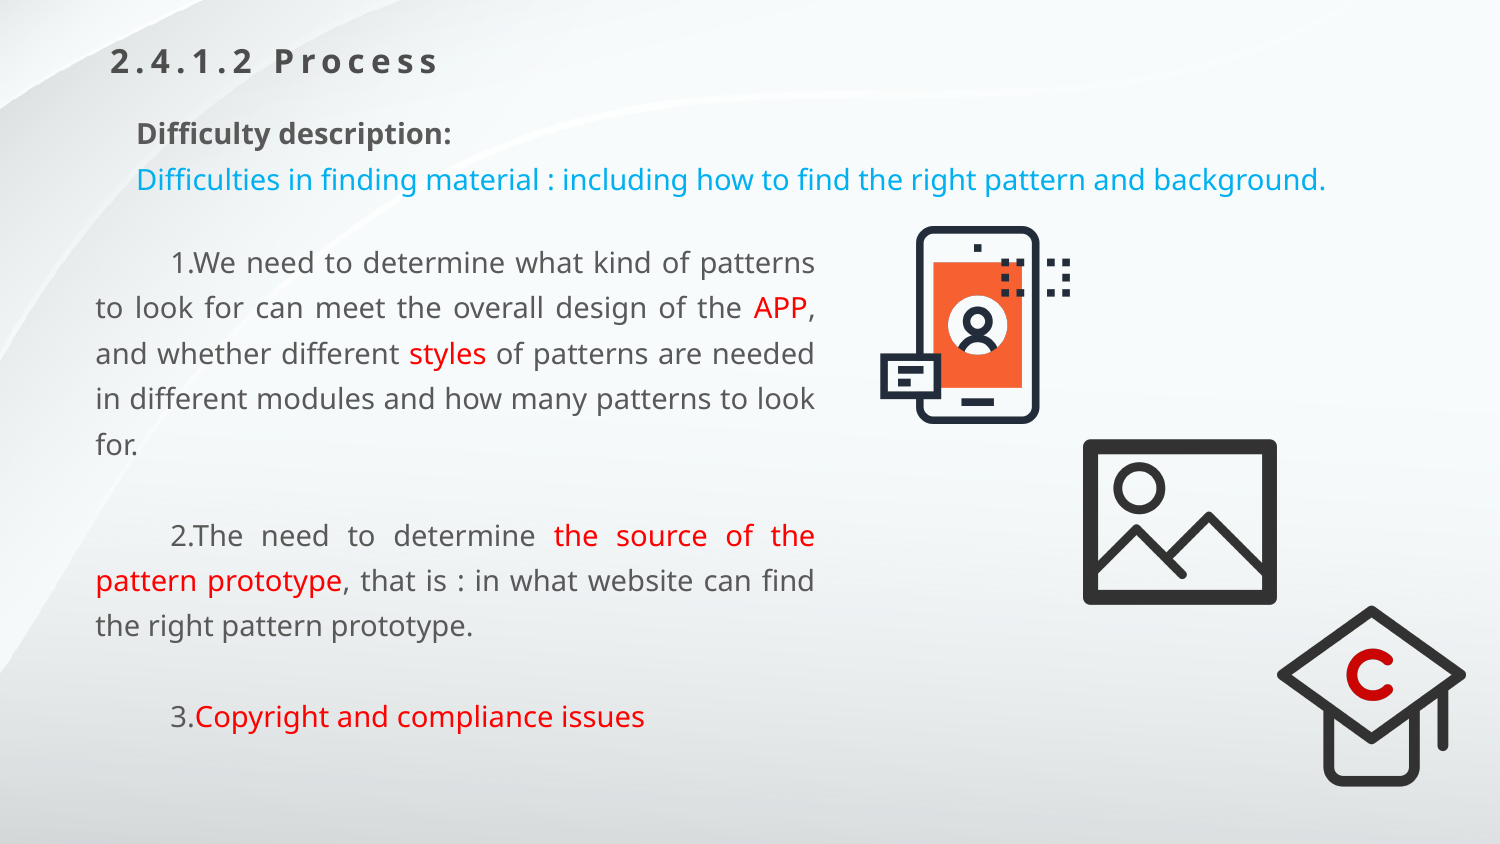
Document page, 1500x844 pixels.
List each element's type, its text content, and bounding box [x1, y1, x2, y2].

picture [0, 0, 1500, 844]
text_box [20, 20, 1055, 619]
text_box 1.We need to determine what kind of patterns to look for can meet the overall design of the APP, and whether different styles of patterns are needed in different modules and how many patterns to look for. 2.The need to determine the source of the pattern prototype, that is : in what website can find the right pattern prototype. 3.Copyright and compliance issues [80, 619, 831, 741]
text_box Difficulty description: Difficulties in finding material : including how to find the right pattern and background. [1055, 97, 1392, 227]
